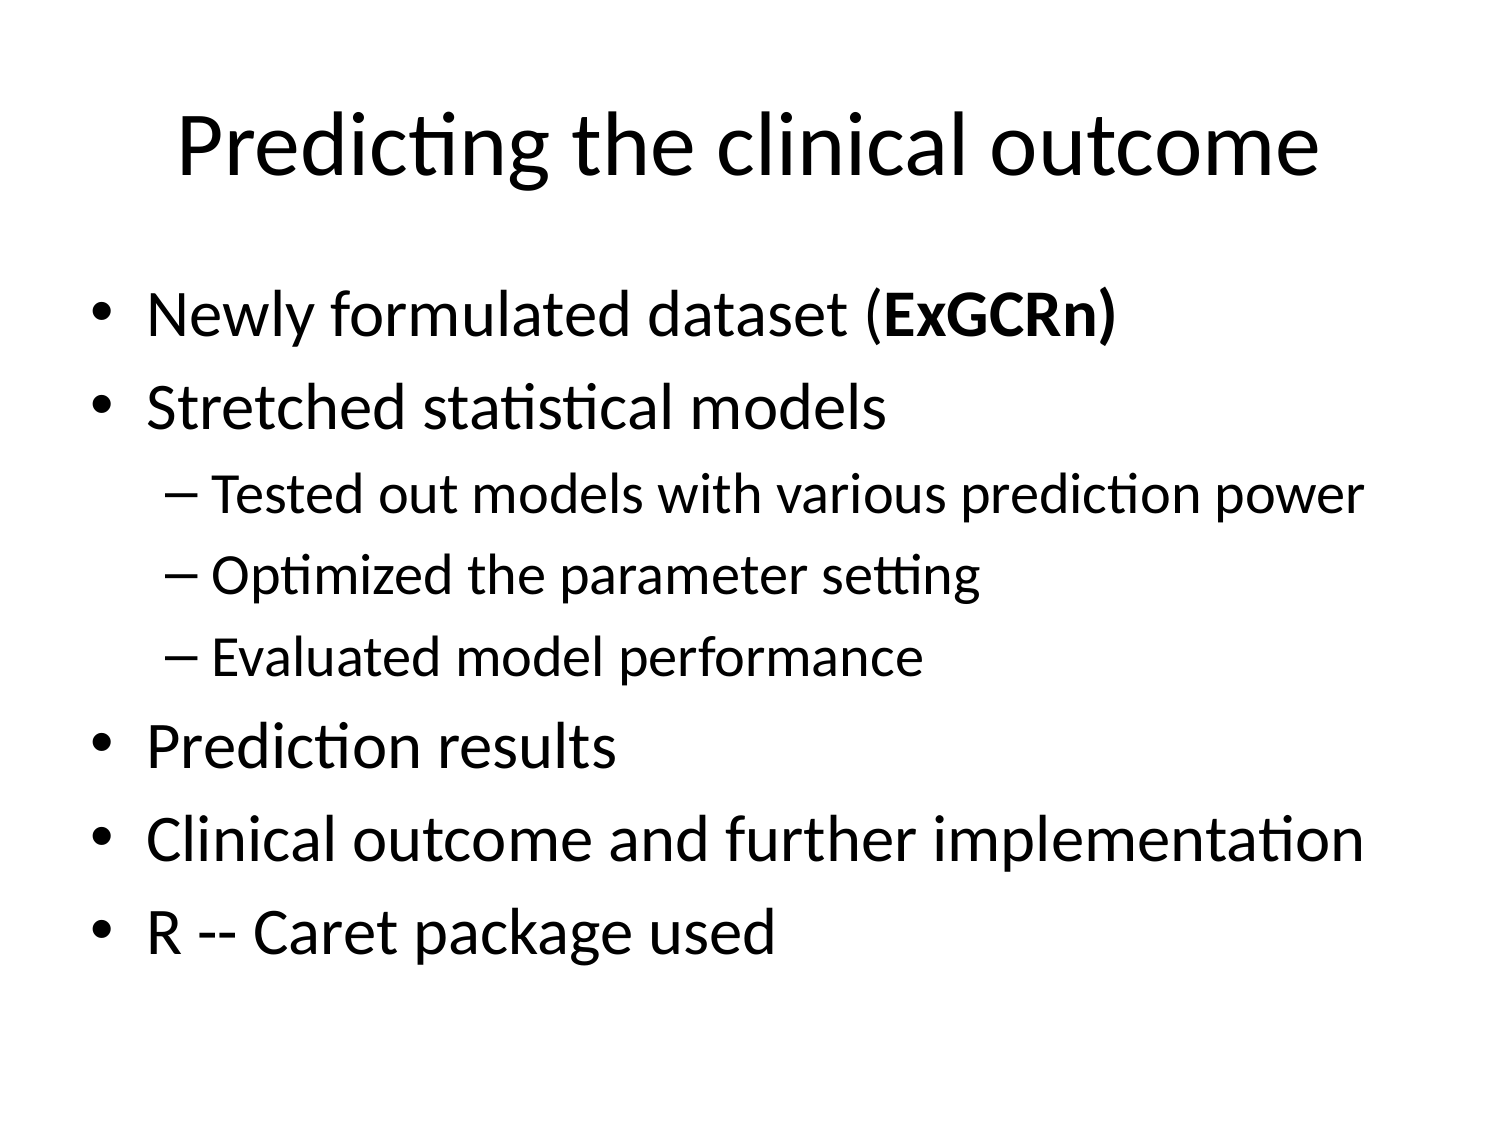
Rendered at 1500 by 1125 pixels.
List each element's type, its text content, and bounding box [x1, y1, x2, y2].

title Predicting the clinical outcome [75, 45, 1425, 233]
list Newly formulated dataset (ExGCRn) Stretched statistical models Tested out models with various prediction power Optimized the parameter setting Evaluated model performance Prediction results Clinical outcome and further implementation R -- Caret package used [75, 262, 1425, 1005]
